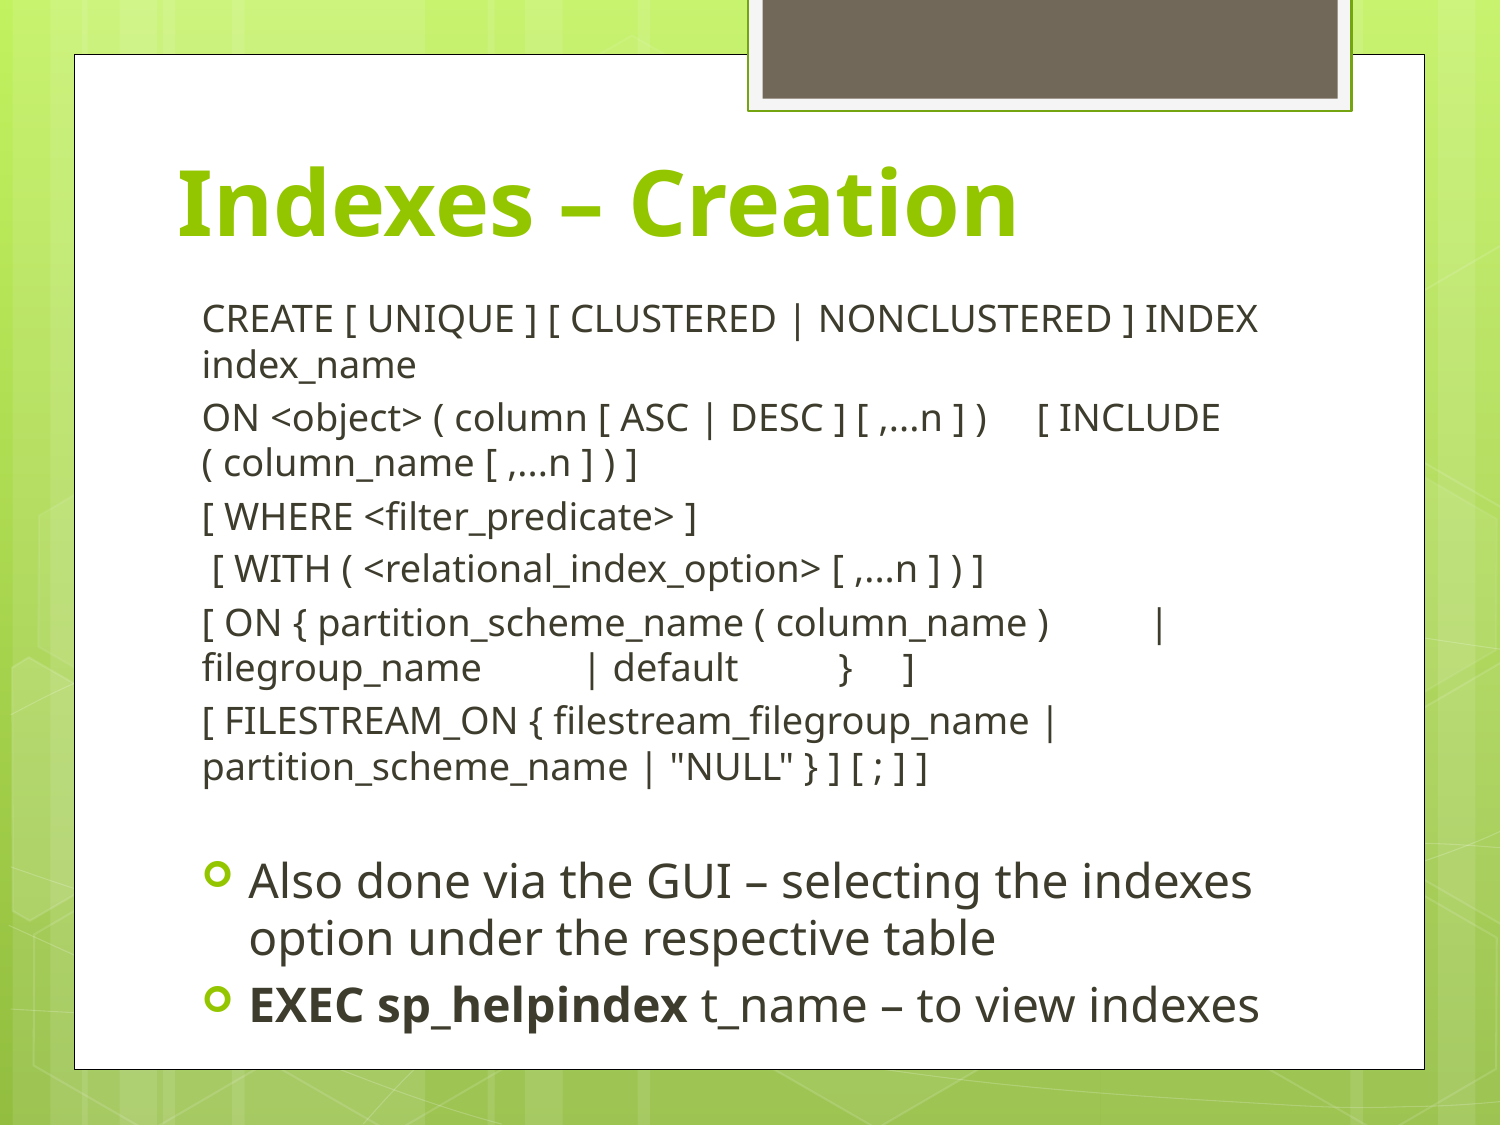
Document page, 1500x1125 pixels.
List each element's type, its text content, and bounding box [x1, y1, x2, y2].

list CREATE [ UNIQUE ] [ CLUSTERED | NONCLUSTERED ] INDEX index_name ON <object> ( column [ ASC | DESC ] [ ,...n ] ) [ INCLUDE ( column_name [ ,...n ] ) ] [ WHERE <filter_predicate> ] [ WITH ( <relational_index_option> [ ,...n ] ) ] [ ON { partition_scheme_name ( column_name ) | filegroup_name | default } ] [ FILESTREAM_ON { filestream_filegroup_name | partition_scheme_name | "NULL" } ] [ ; ] ] Also done via the GUI – selecting the indexes option under the respective table EXEC sp_helpindex t_name – to view indexes [174, 287, 1287, 1050]
title Indexes – Creation [162, 75, 1315, 263]
